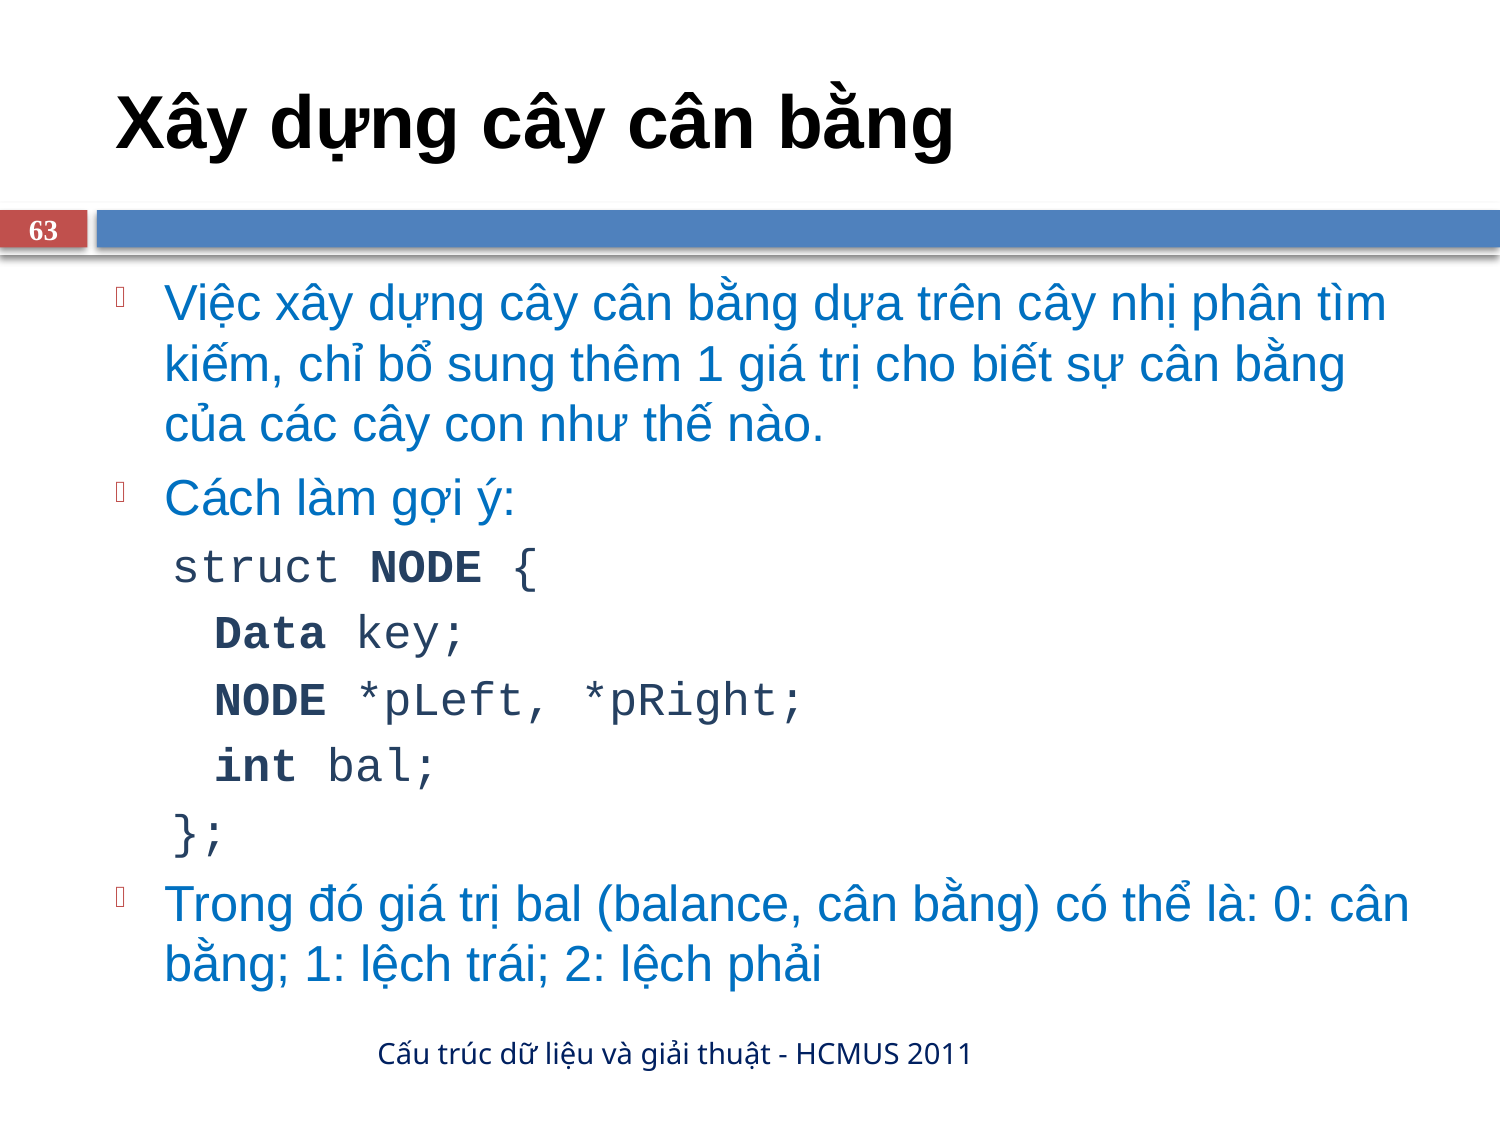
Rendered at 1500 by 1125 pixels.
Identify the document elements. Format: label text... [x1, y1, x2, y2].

slide_number 63 [0, 208, 88, 249]
list Việc xây dựng cây cân bằng dựa trên cây nhị phân tìm kiếm, chỉ bổ sung thêm 1 giá trị cho biết sự cân bằng của các cây con như thế nào. Cách làm gợi ý: struct NODE { Data key; NODE *pLeft, *pRight; int bal; }; Trong đó giá trị bal (balance, cân bằng) có thể là: 0: cân bằng; 1: lệch trái; 2: lệch phải [100, 262, 1438, 1000]
footer Cấu trúc dữ liệu và giải thuật - HCMUS 2011 [99, 1024, 990, 1085]
title Xây dựng cây cân bằng [100, 37, 1438, 200]
